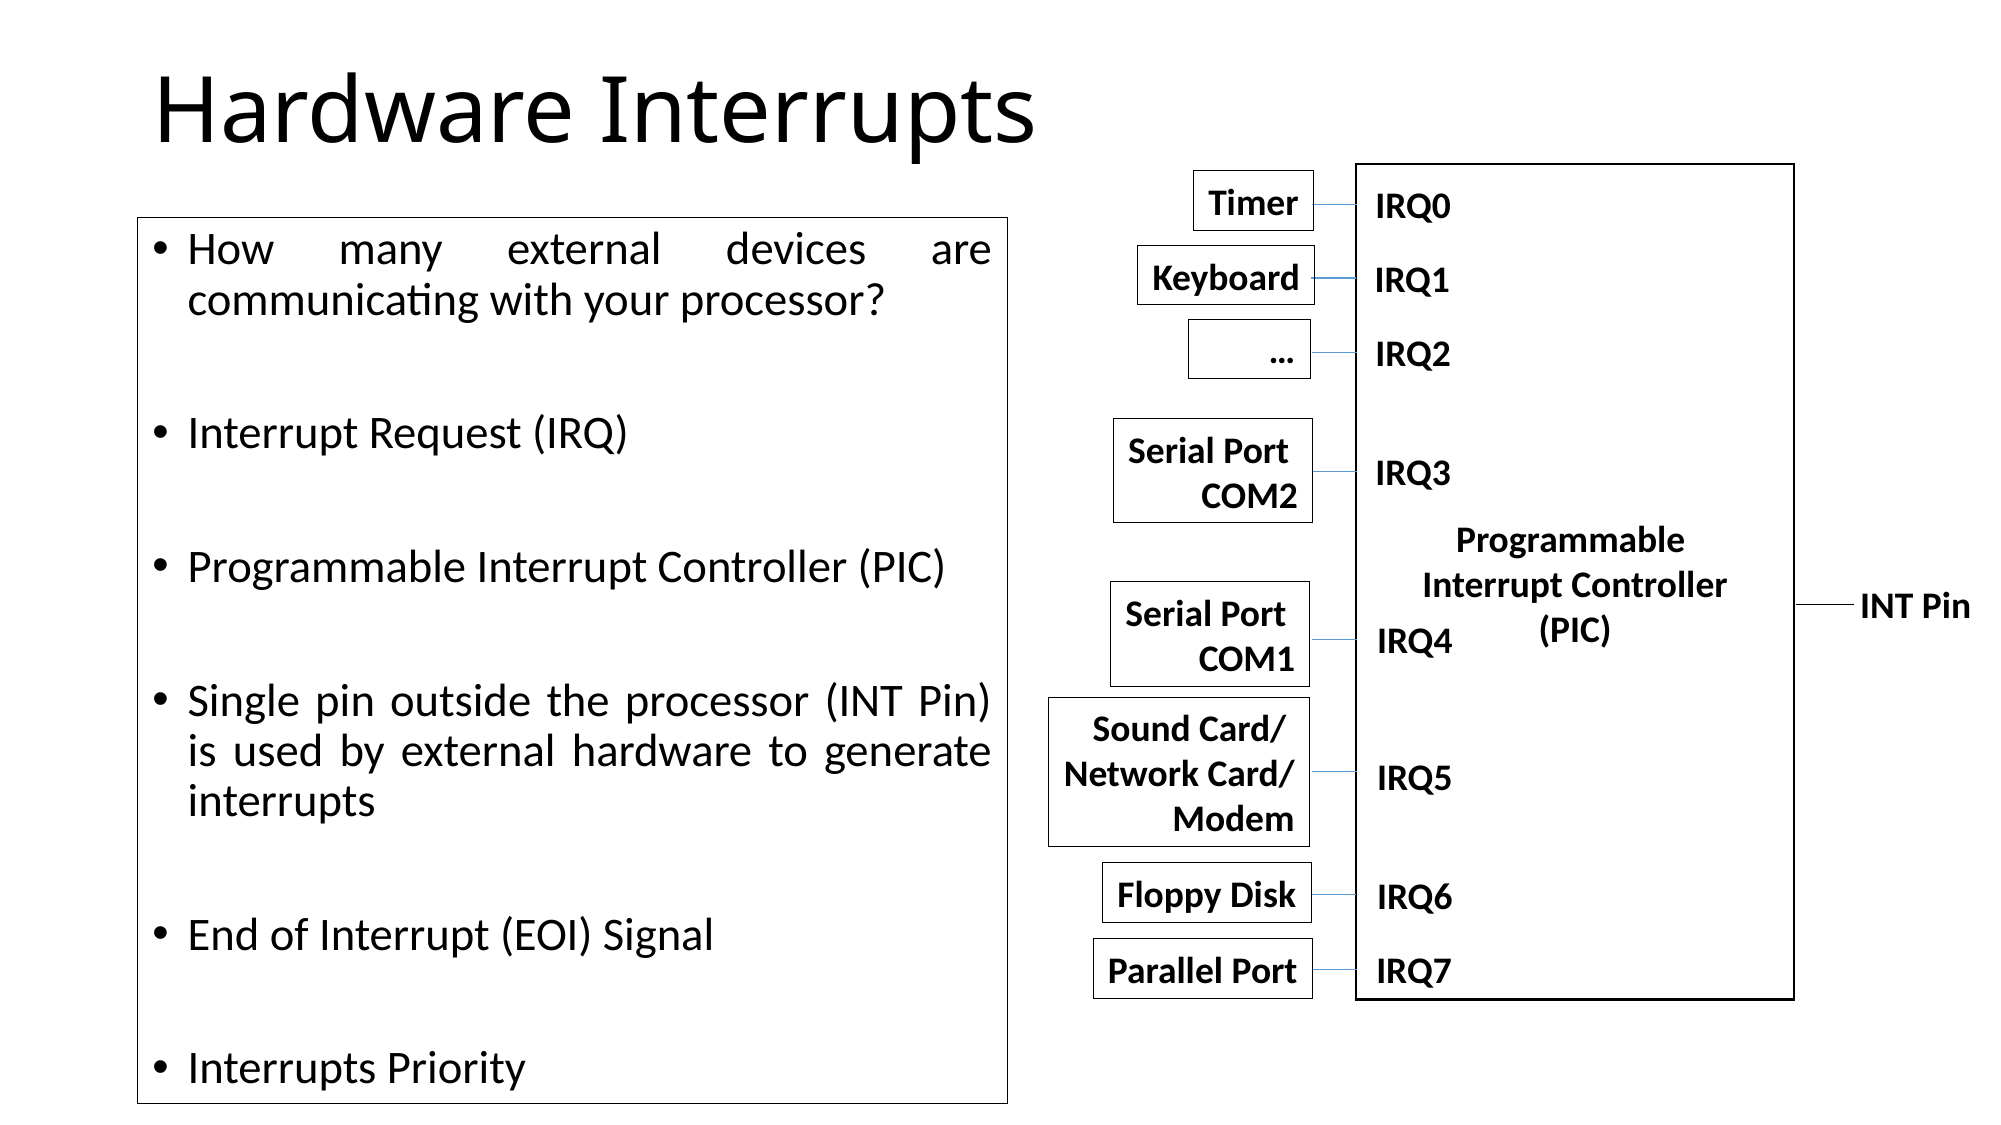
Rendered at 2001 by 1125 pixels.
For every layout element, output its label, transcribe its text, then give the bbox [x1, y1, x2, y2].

text_box Keyboard [1137, 245, 1315, 305]
text_box … [1188, 319, 1311, 379]
text_box Sound Card/ Network Card/ Modem [1048, 697, 1310, 847]
list How many external devices are communicating with your processor? Interrupt Request (IRQ) Programmable Interrupt Controller (PIC) Single pin outside the processor (INT Pin) is used by external hardware to generate interrupts End of Interrupt (EOI) Signal Interrupts Priority [137, 217, 1008, 1104]
text_box IRQ1 [1359, 247, 1466, 308]
text_box INT Pin [1845, 574, 1987, 634]
text_box IRQ2 [1360, 321, 1466, 382]
text_box IRQ3 [1360, 440, 1466, 501]
text_box Timer [1193, 170, 1314, 231]
title Hardware Interrupts [137, 3, 1863, 222]
text_box Floppy Disk [1102, 862, 1312, 923]
text_box Serial Port COM1 [1110, 581, 1310, 687]
text_box IRQ0 [1360, 174, 1466, 234]
text_box IRQ7 [1361, 938, 1467, 999]
text_box Programmable Interrupt Controller (PIC) [1355, 163, 1795, 1001]
text_box Serial Port COM2 [1113, 418, 1313, 523]
text_box IRQ5 [1362, 745, 1468, 806]
text_box Parallel Port [1093, 938, 1313, 999]
text_box IRQ6 [1362, 864, 1468, 925]
text_box IRQ4 [1362, 608, 1468, 669]
